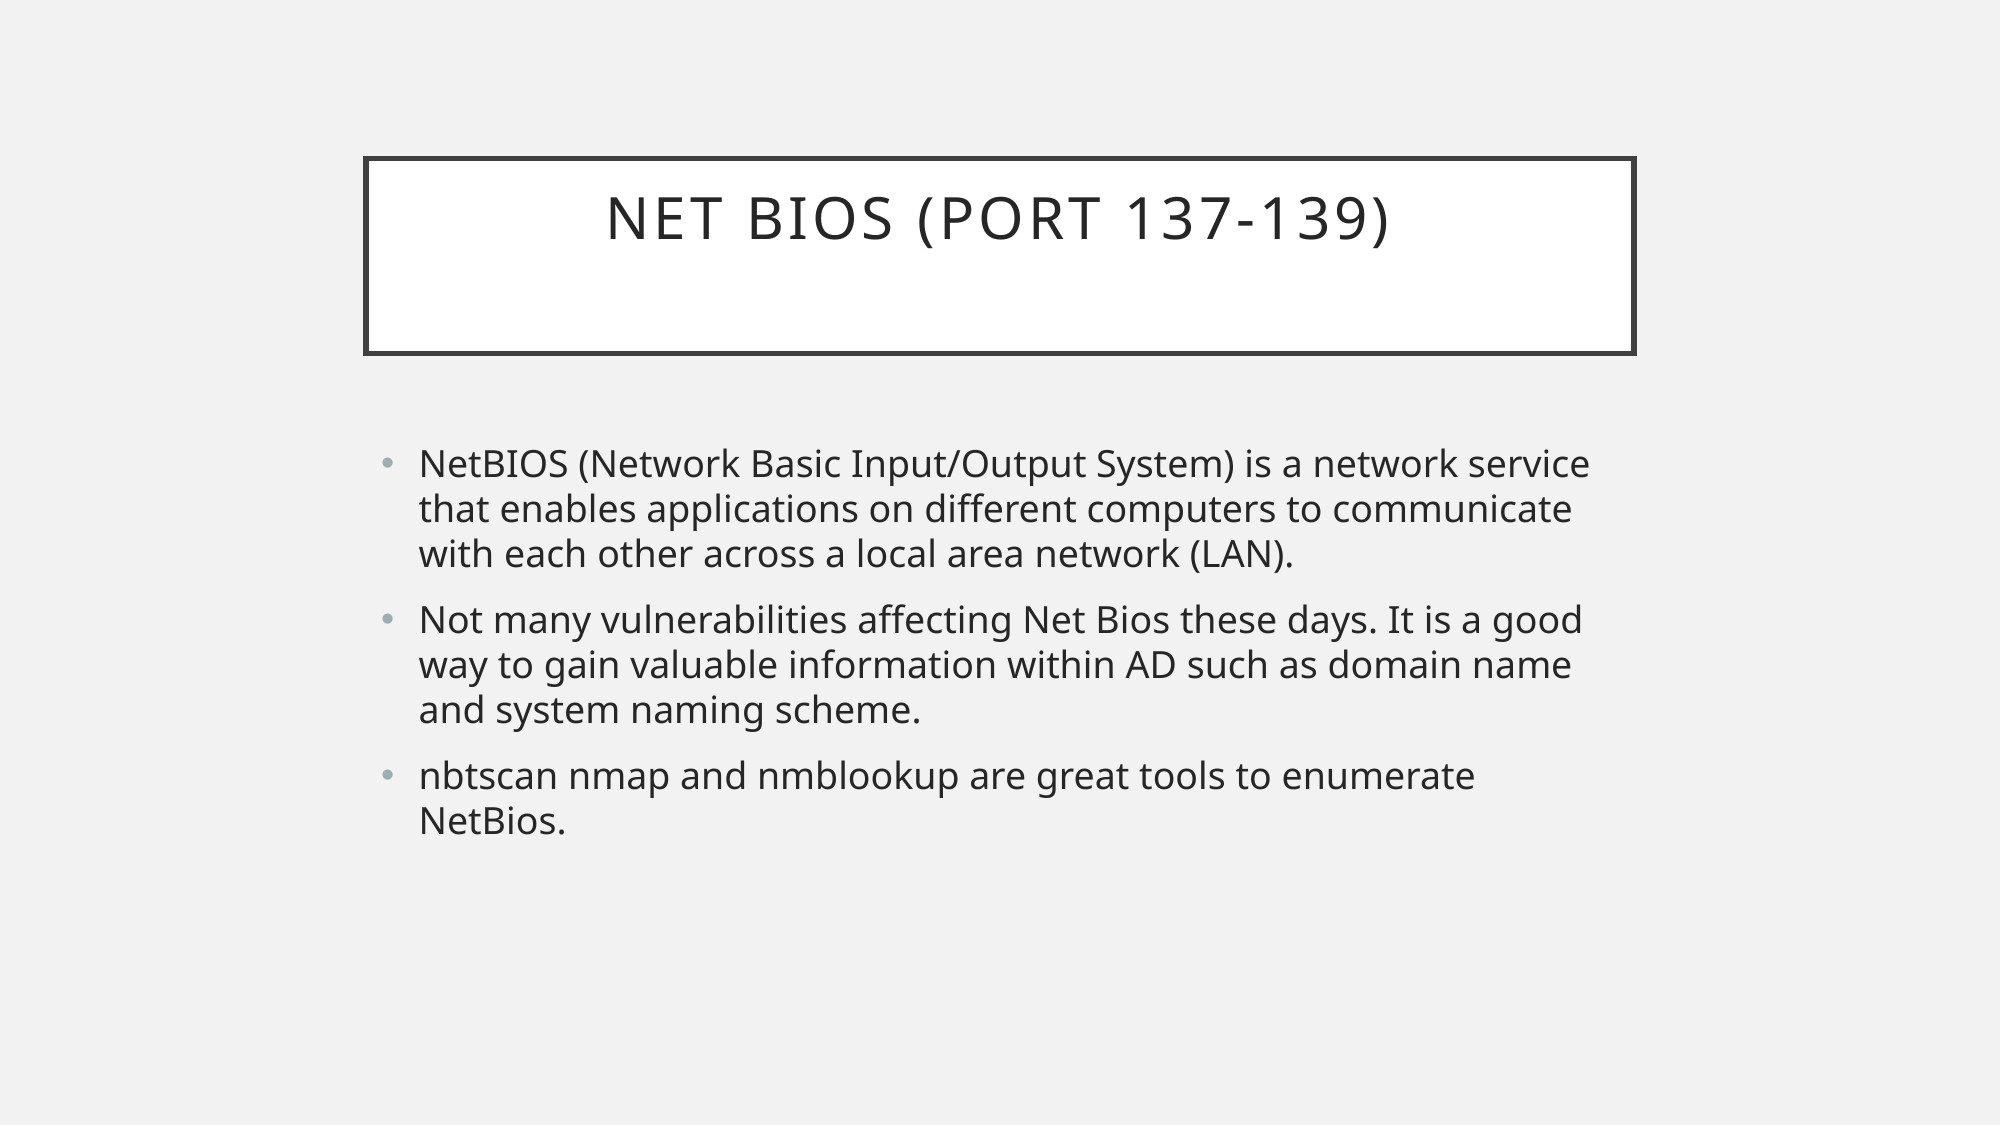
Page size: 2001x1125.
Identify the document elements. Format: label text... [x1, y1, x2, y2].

title Net Bios (Port 137-139) [363, 156, 1637, 356]
list NetBIOS (Network Basic Input/Output System) is a network service that enables applications on different computers to communicate with each other across a local area network (LAN). Not many vulnerabilities affecting Net Bios these days. It is a good way to gain valuable information within AD such as domain name and system naming scheme. nbtscan nmap and nmblookup are great tools to enumerate NetBios. [366, 432, 1634, 942]
